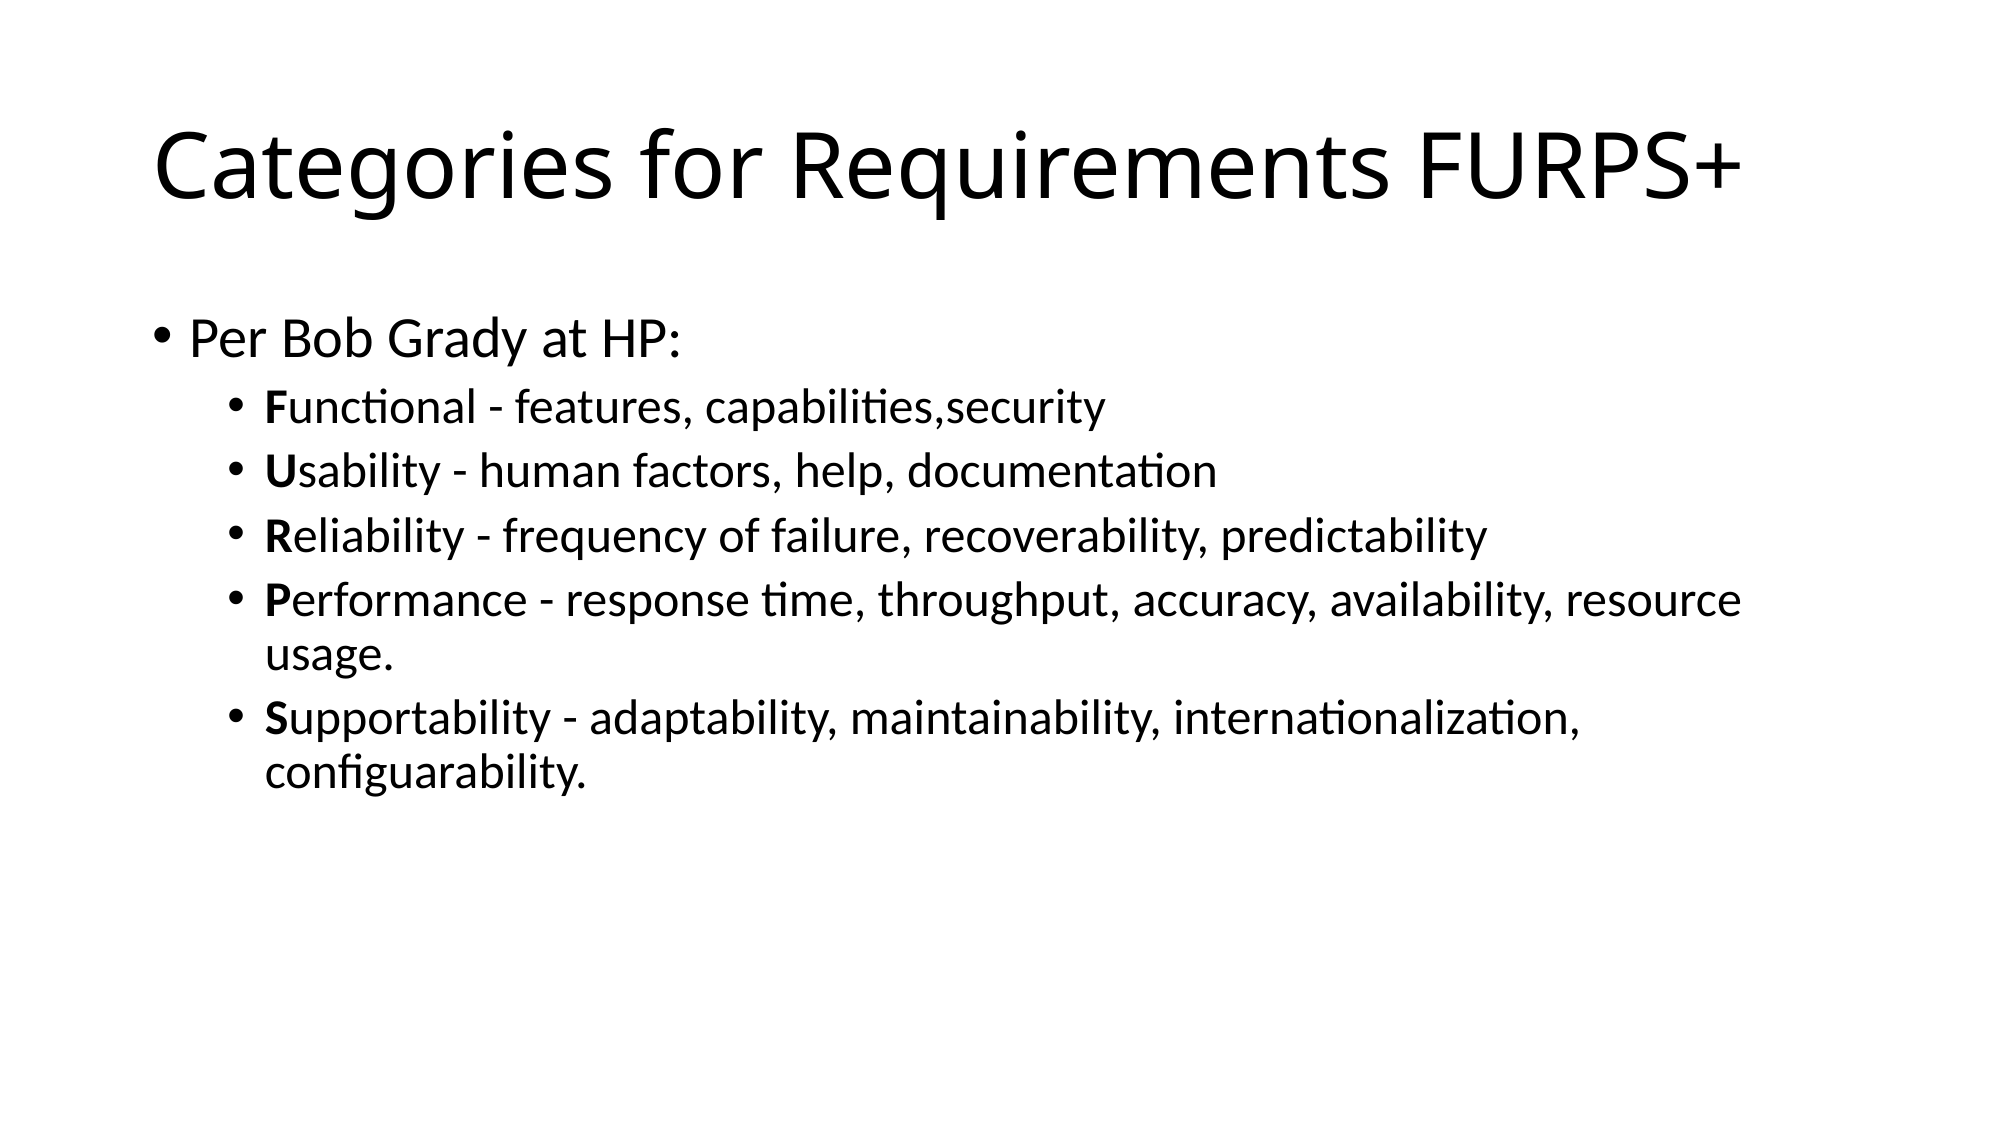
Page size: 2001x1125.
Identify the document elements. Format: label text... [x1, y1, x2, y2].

text_box Per Bob Grady at HP: Functional - features, capabilities,security Usability - human factors, help, documentation Reliability - frequency of failure, recoverability, predictability Performance - response time, throughput, accuracy, availability, resource usage. Supportability - adaptability, maintainability, internationalization, configuarability. [137, 299, 1863, 1014]
text_box Categories for Requirements FURPS+ [137, 59, 1863, 278]
